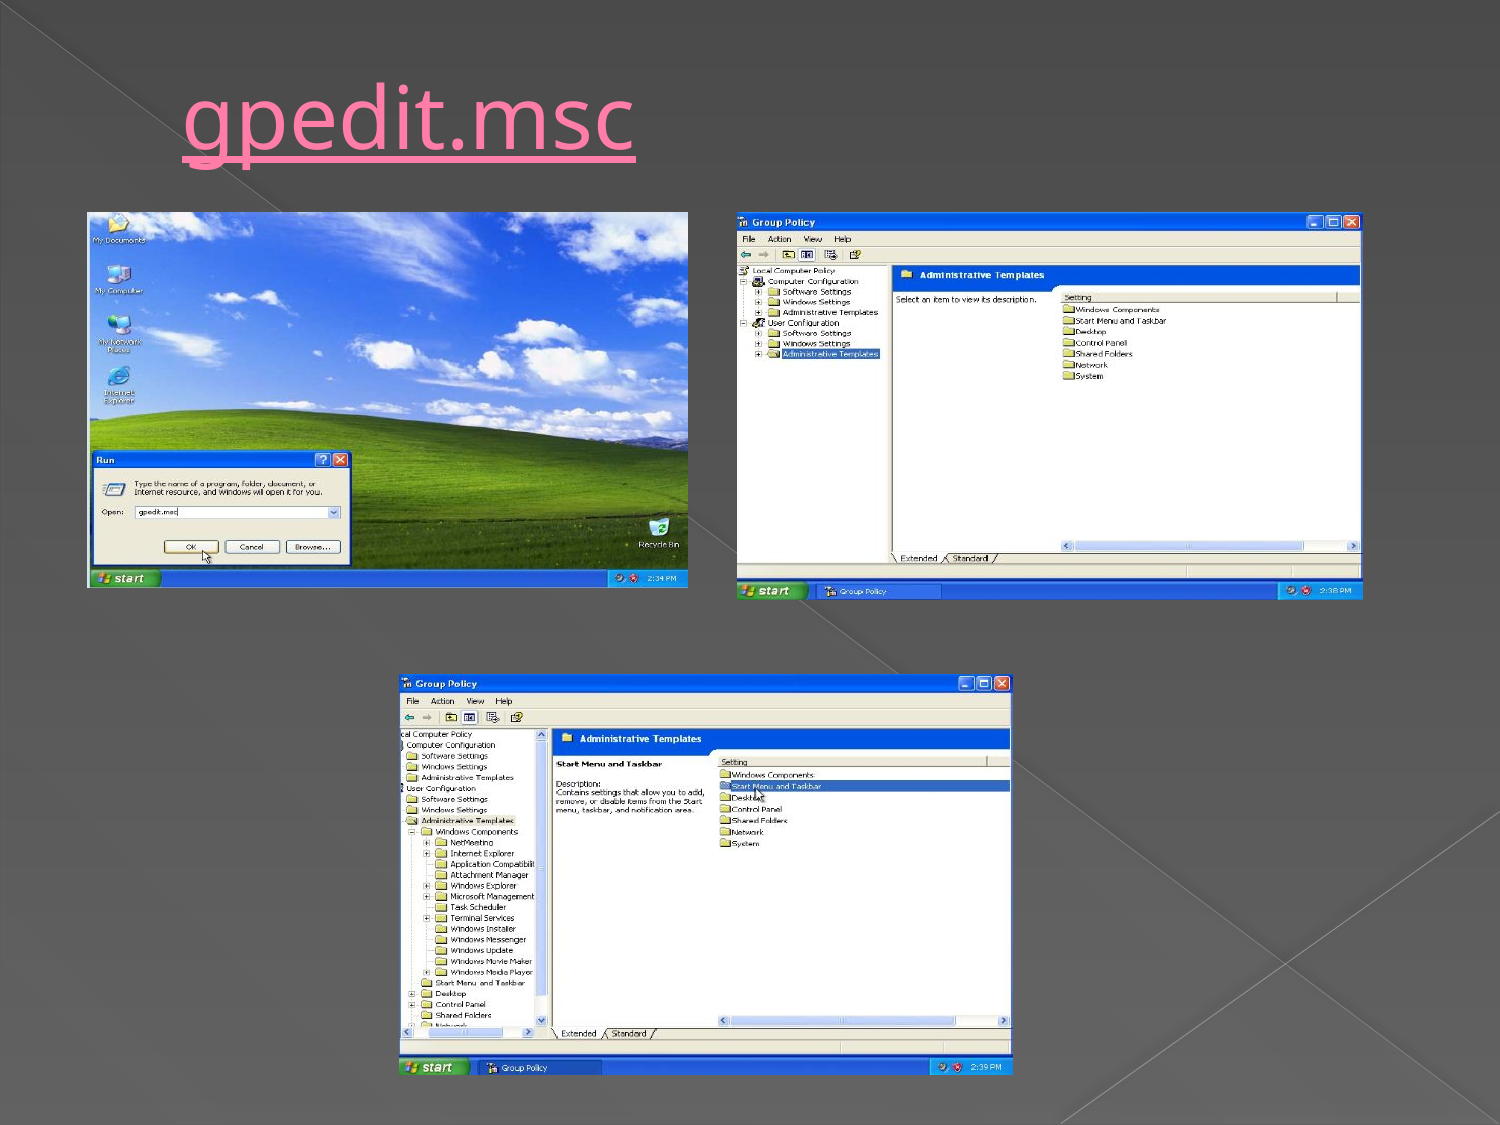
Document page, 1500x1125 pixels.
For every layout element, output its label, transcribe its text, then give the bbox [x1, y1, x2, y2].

picture [87, 212, 688, 588]
title gpedit.msc [87, 0, 1438, 230]
picture [399, 674, 1013, 1076]
picture [737, 212, 1363, 601]
